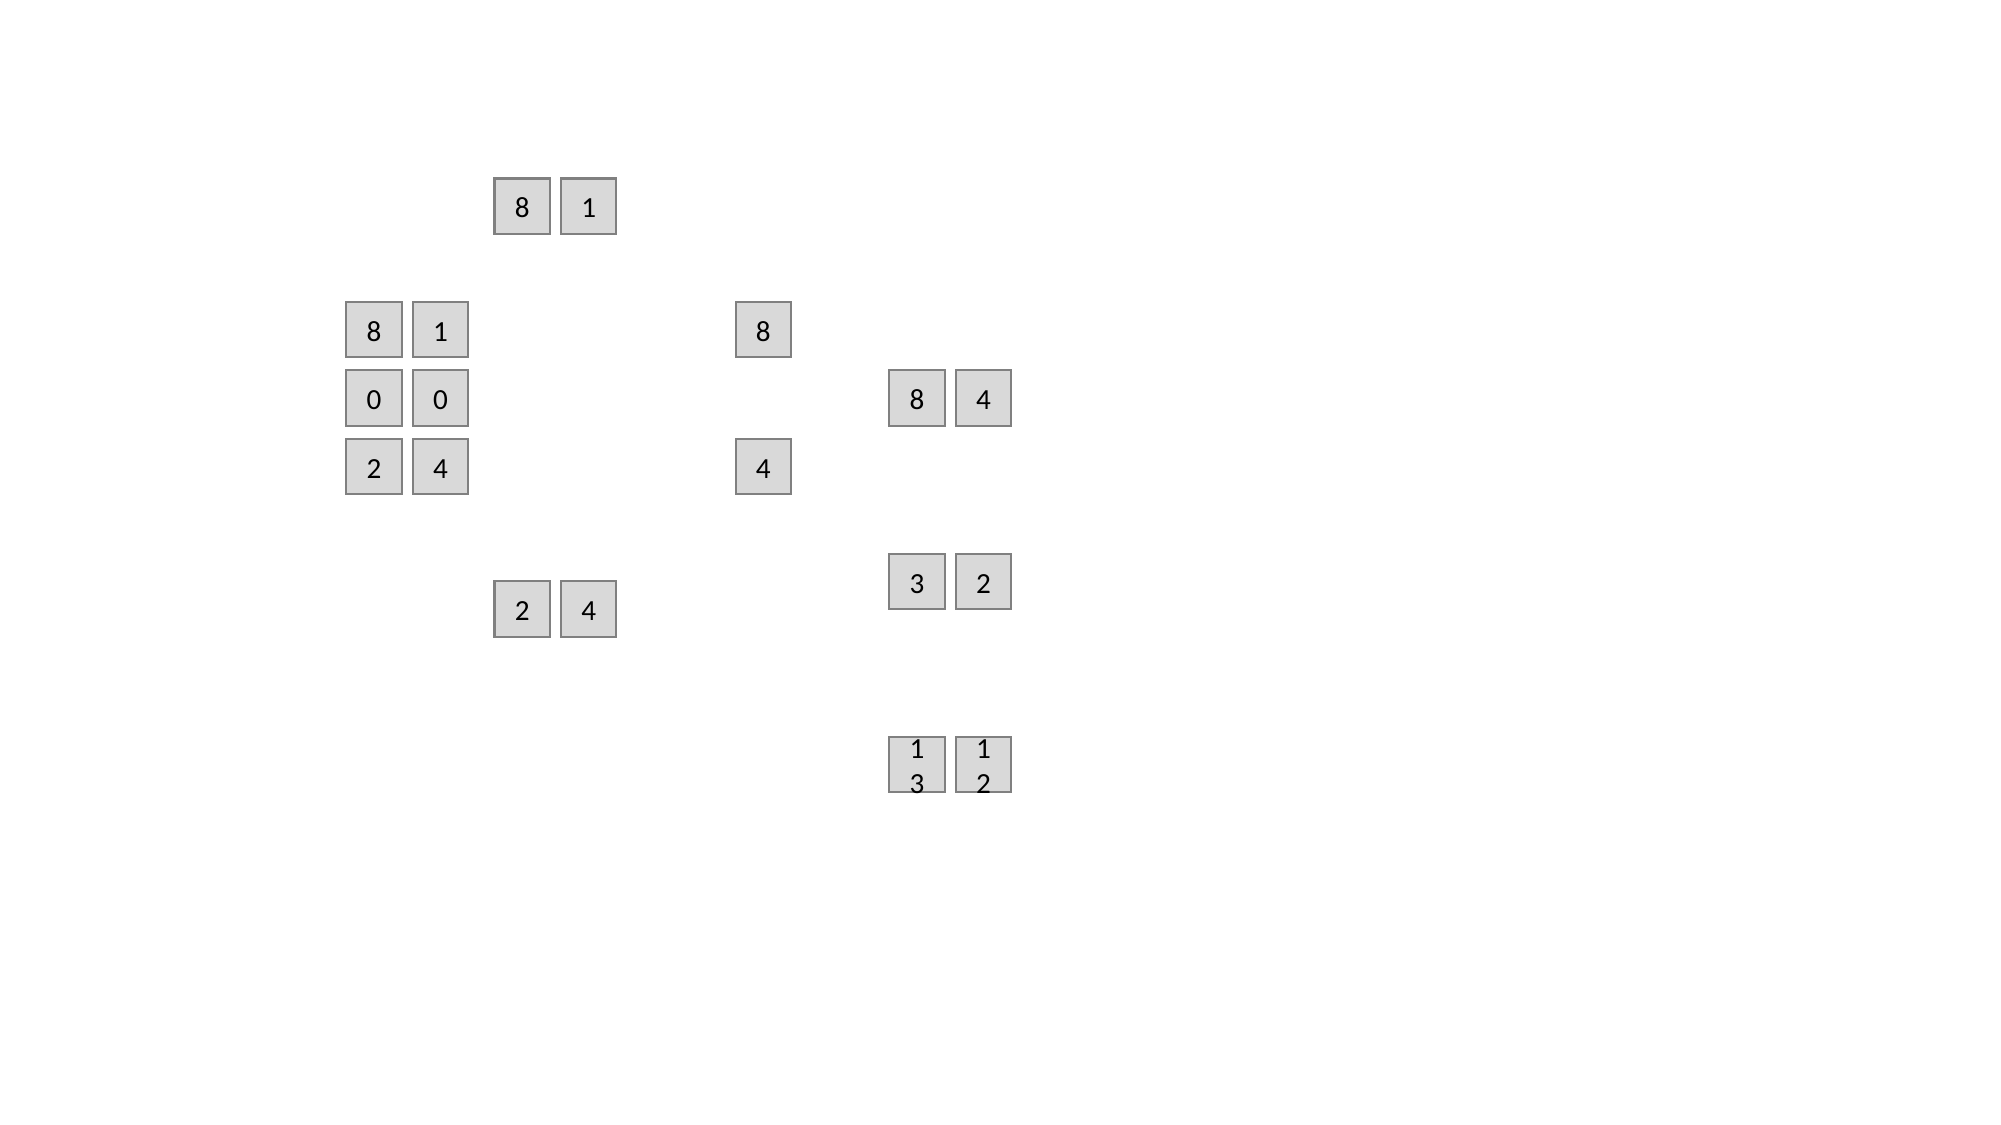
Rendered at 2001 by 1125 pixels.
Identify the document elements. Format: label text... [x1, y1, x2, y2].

text_box 1 [412, 301, 469, 358]
text_box 2 [955, 553, 1012, 610]
text_box 3 [888, 553, 946, 610]
text_box 0 [345, 369, 403, 427]
text_box 4 [735, 438, 792, 495]
text_box 8 [493, 177, 551, 235]
text_box 4 [560, 580, 617, 638]
text_box 1 [560, 177, 617, 235]
text_box 2 [493, 580, 551, 638]
text_box 13 [888, 736, 946, 793]
text_box 8 [735, 301, 792, 358]
text_box 12 [955, 736, 1012, 793]
text_box 4 [955, 369, 1012, 427]
text_box 0 [412, 369, 469, 427]
text_box 2 [345, 438, 403, 495]
text_box 4 [412, 438, 469, 495]
text_box 8 [888, 369, 946, 427]
text_box 8 [345, 301, 403, 358]
